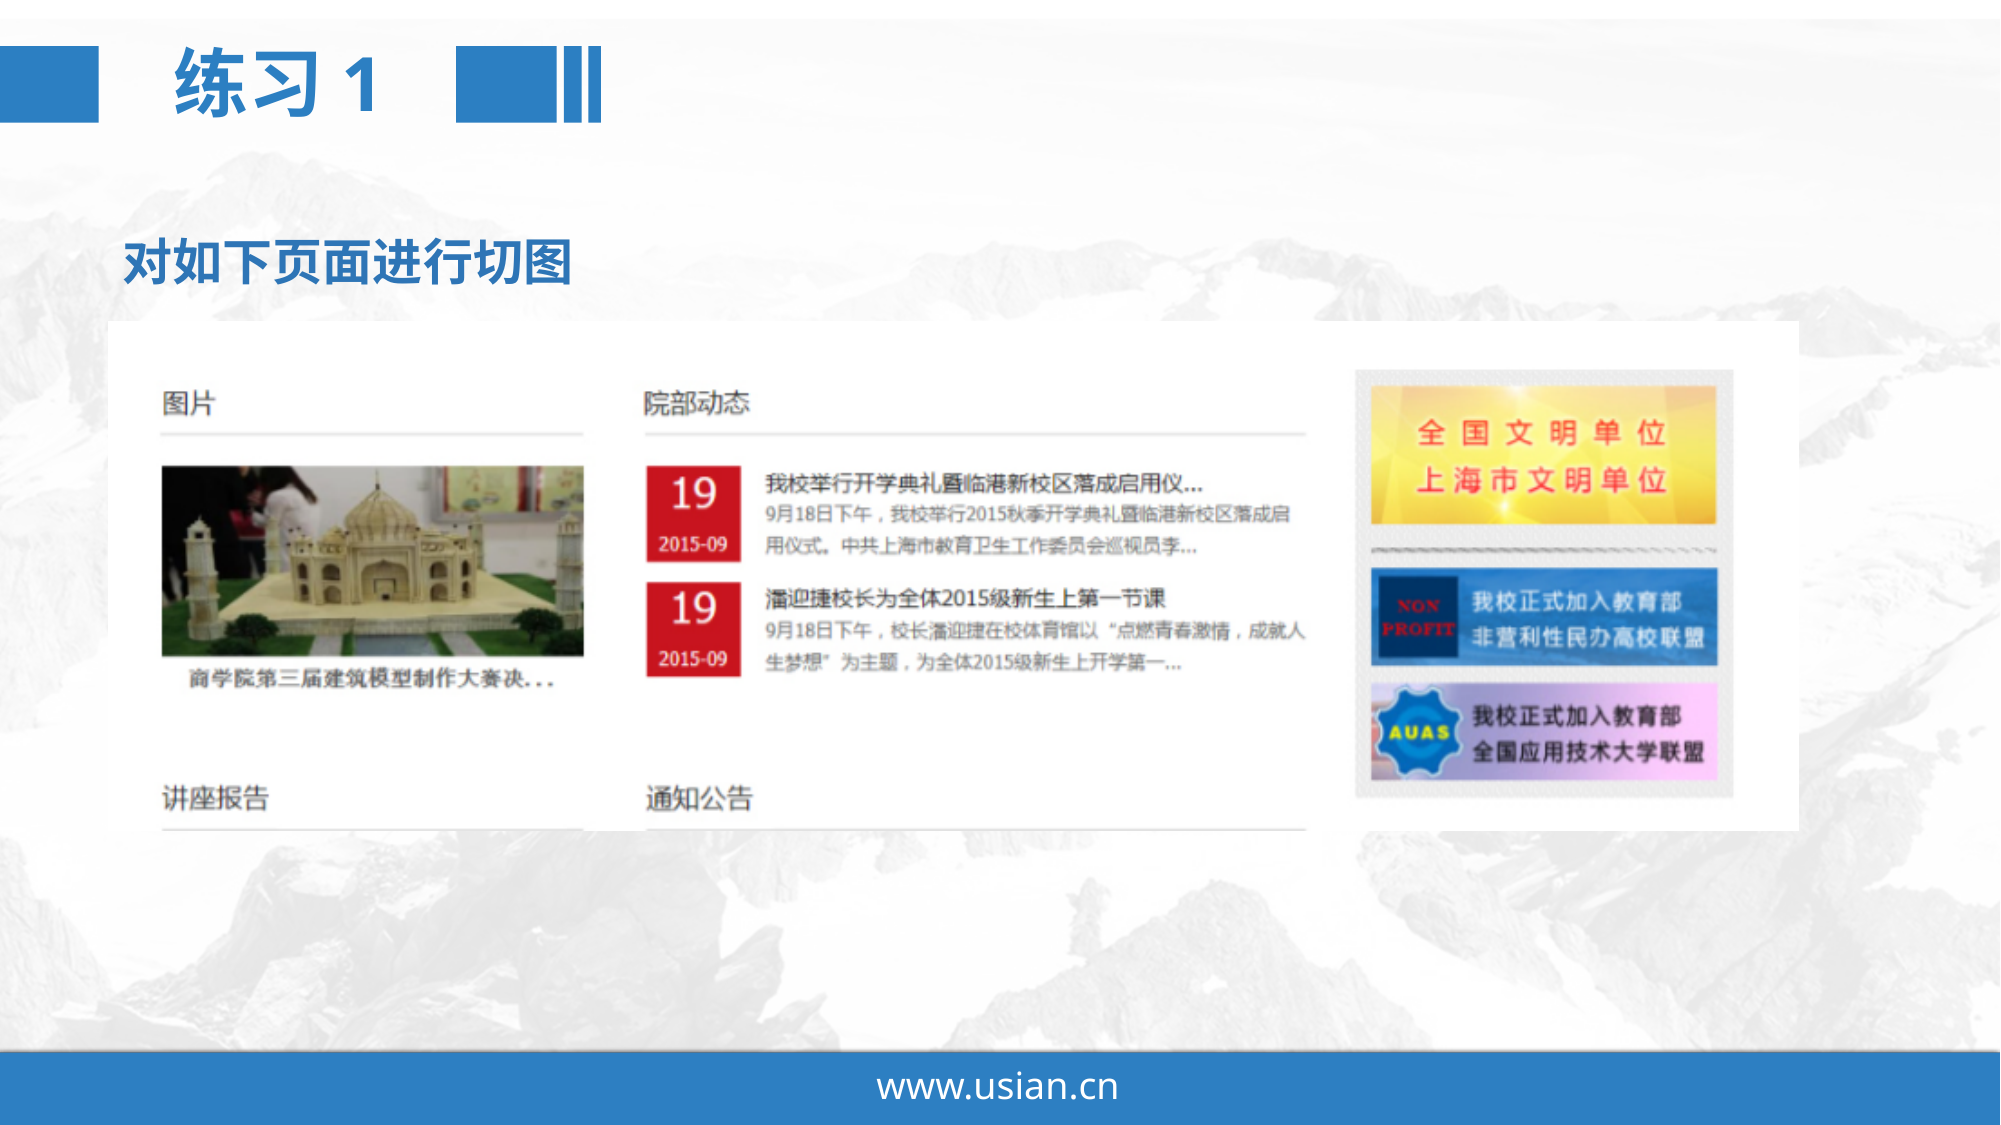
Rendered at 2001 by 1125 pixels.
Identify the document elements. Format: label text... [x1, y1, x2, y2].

text_box [563, 45, 583, 124]
text_box [587, 45, 602, 124]
text_box [455, 45, 558, 124]
text_box 练习1 [108, 28, 451, 134]
picture [0, 0, 2001, 1125]
text_box 对如下页面进行切图 [108, 222, 707, 298]
text_box [0, 45, 100, 124]
